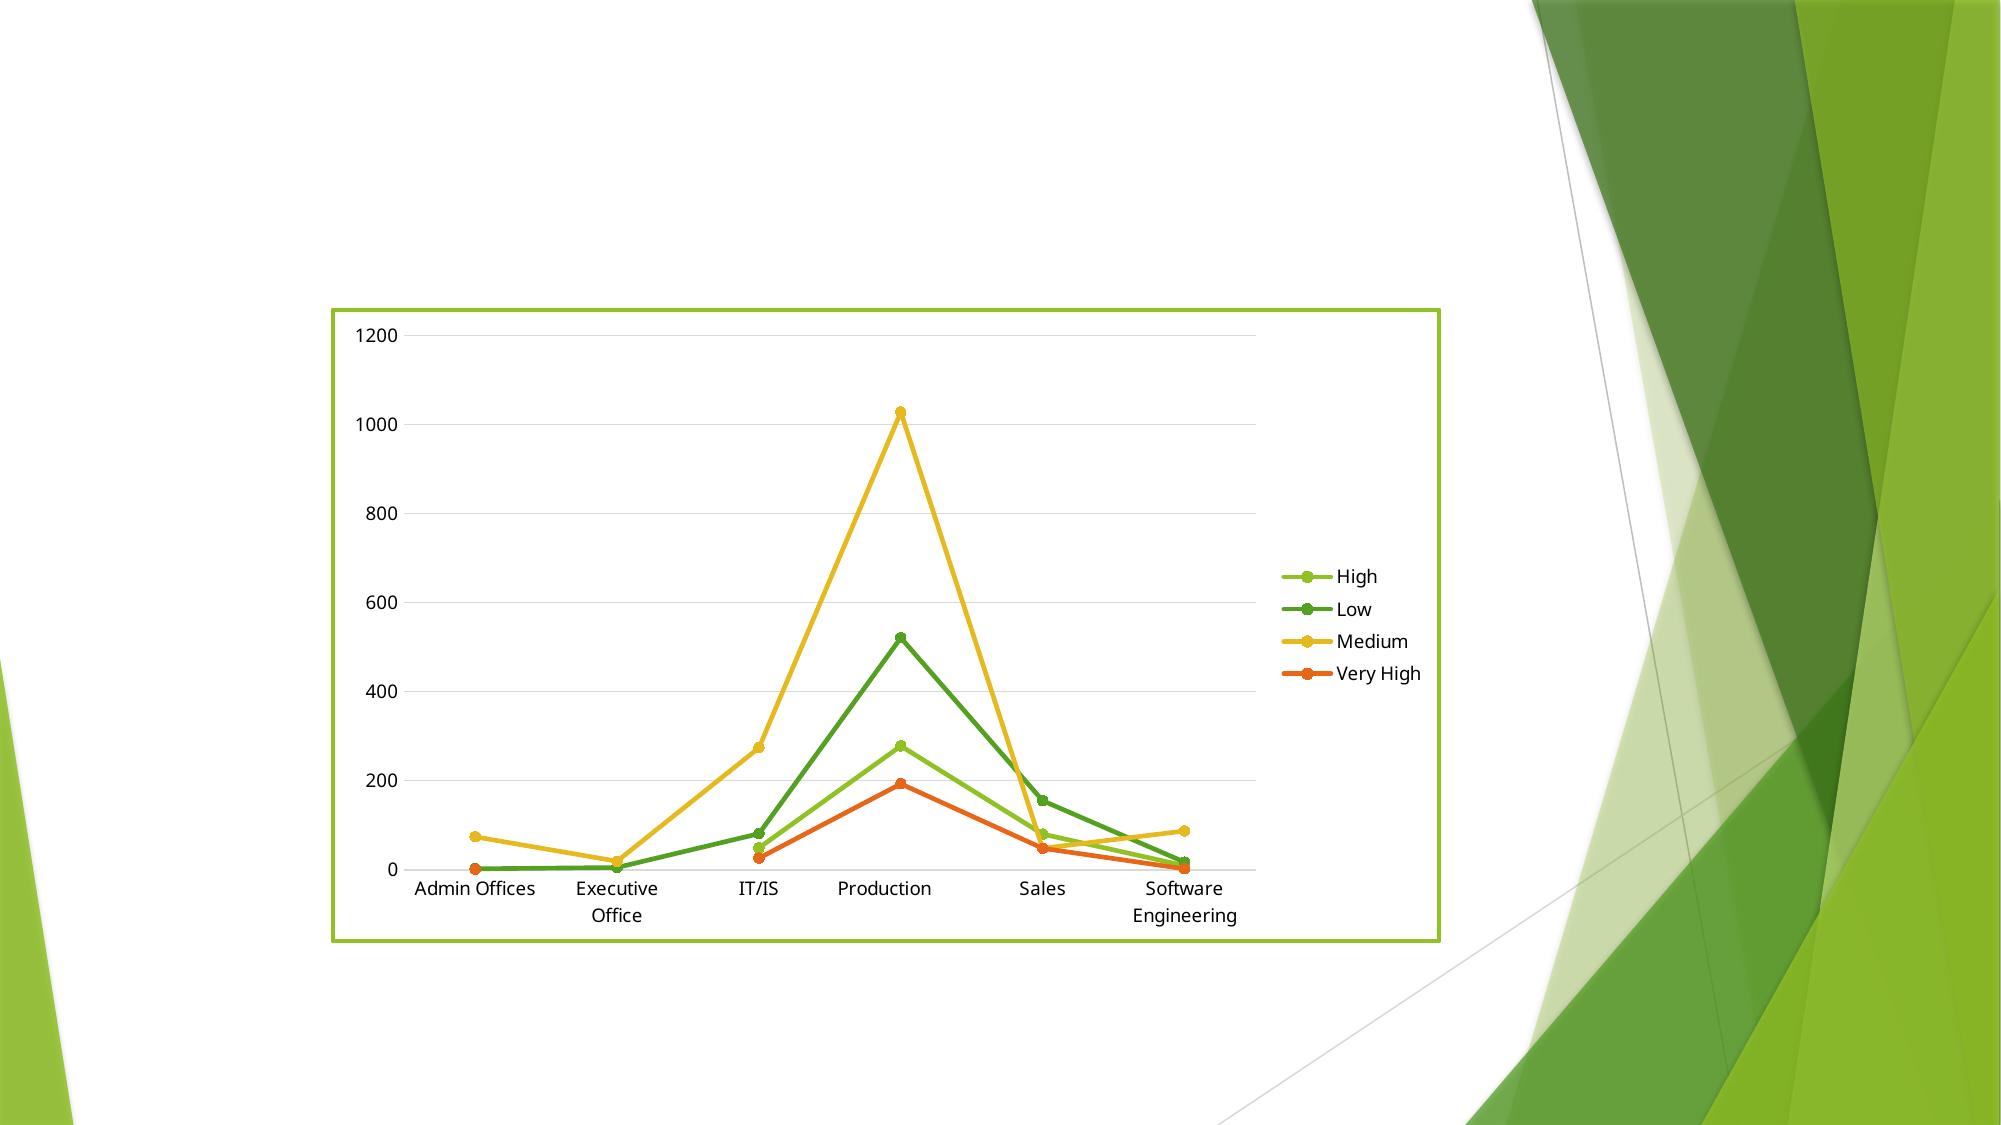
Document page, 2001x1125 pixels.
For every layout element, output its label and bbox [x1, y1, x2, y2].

chart [329, 307, 1443, 944]
